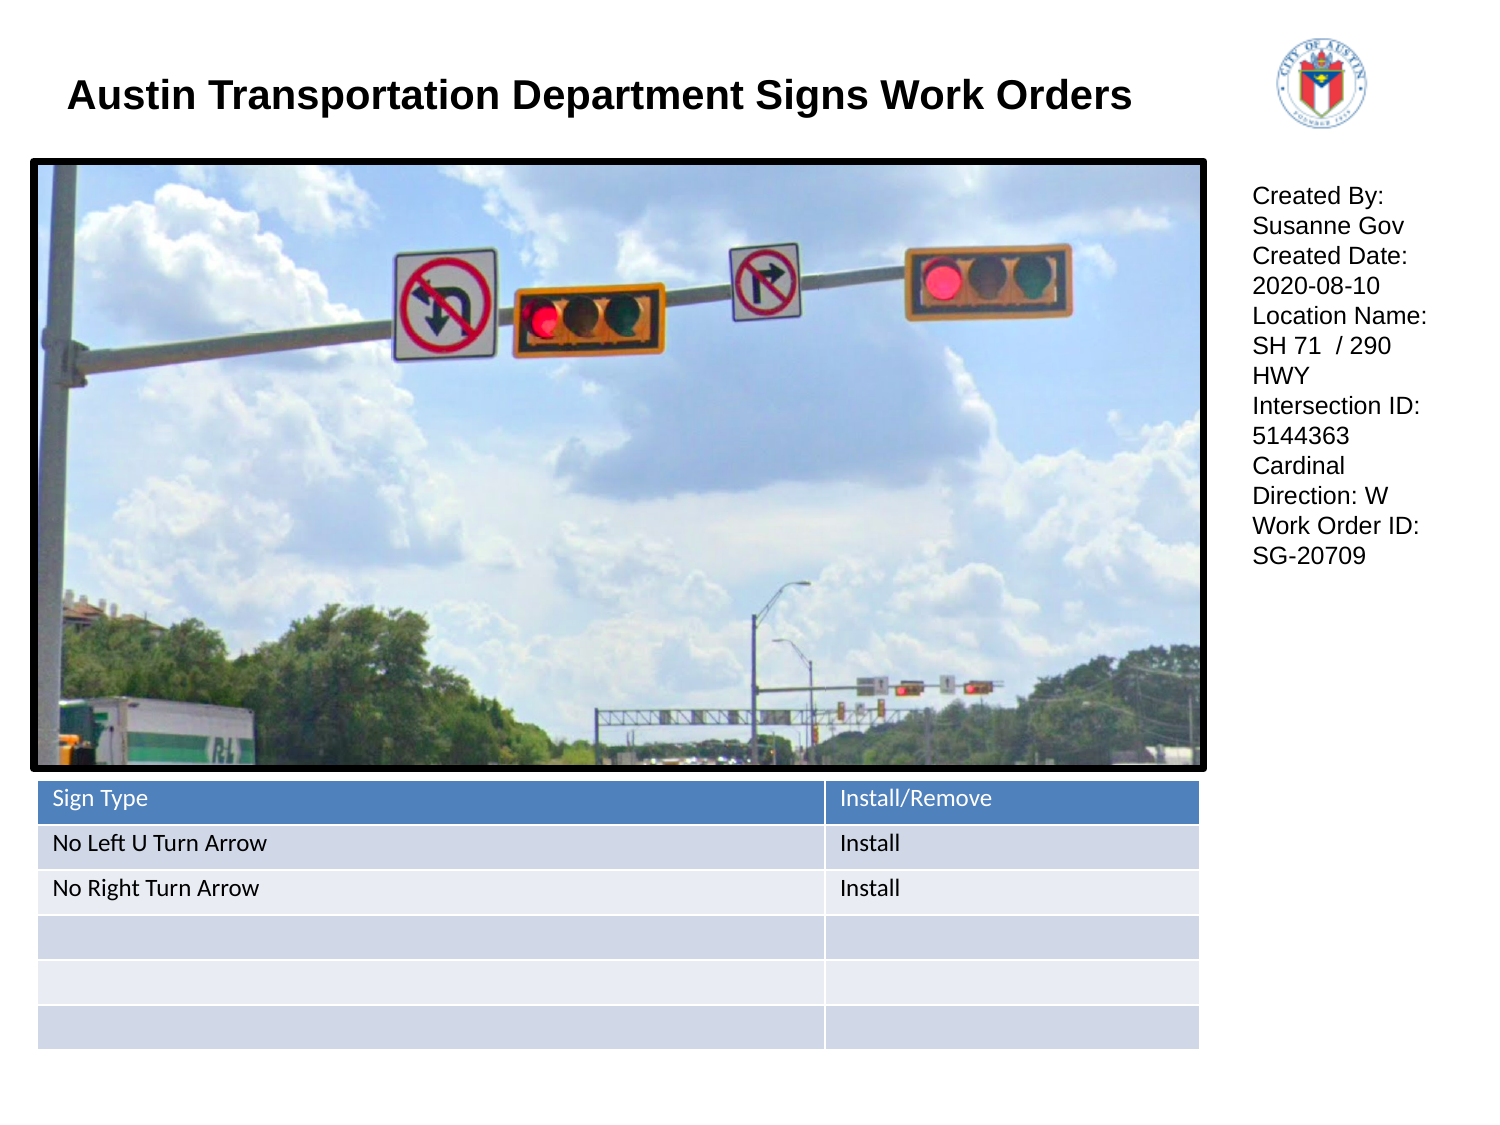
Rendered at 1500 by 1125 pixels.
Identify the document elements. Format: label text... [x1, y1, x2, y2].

table_cell [38, 1006, 824, 1049]
table_cell Install [826, 826, 1199, 869]
text_box Created By: Susanne Gov Created Date: 2020-08-10 Location Name: SH 71 / 290 HWY Intersection ID: 5144363 Cardinal Direction: W Work Order ID: SG-20709 [1237, 172, 1463, 577]
table_cell [826, 1006, 1199, 1049]
picture [1274, 37, 1369, 132]
table_cell [38, 961, 824, 1004]
picture [37, 164, 1201, 766]
table_cell [826, 961, 1199, 1004]
table_cell [826, 916, 1199, 959]
table_cell Install [826, 871, 1199, 914]
text_box Austin Transportation Department Signs Work Orders [51, 60, 1149, 125]
table_cell No Right Turn Arrow [38, 871, 824, 914]
table_header Sign Type [38, 781, 824, 824]
table_header Install/Remove [826, 781, 1199, 824]
table_cell No Left U Turn Arrow [38, 826, 824, 869]
table_cell [38, 916, 824, 959]
